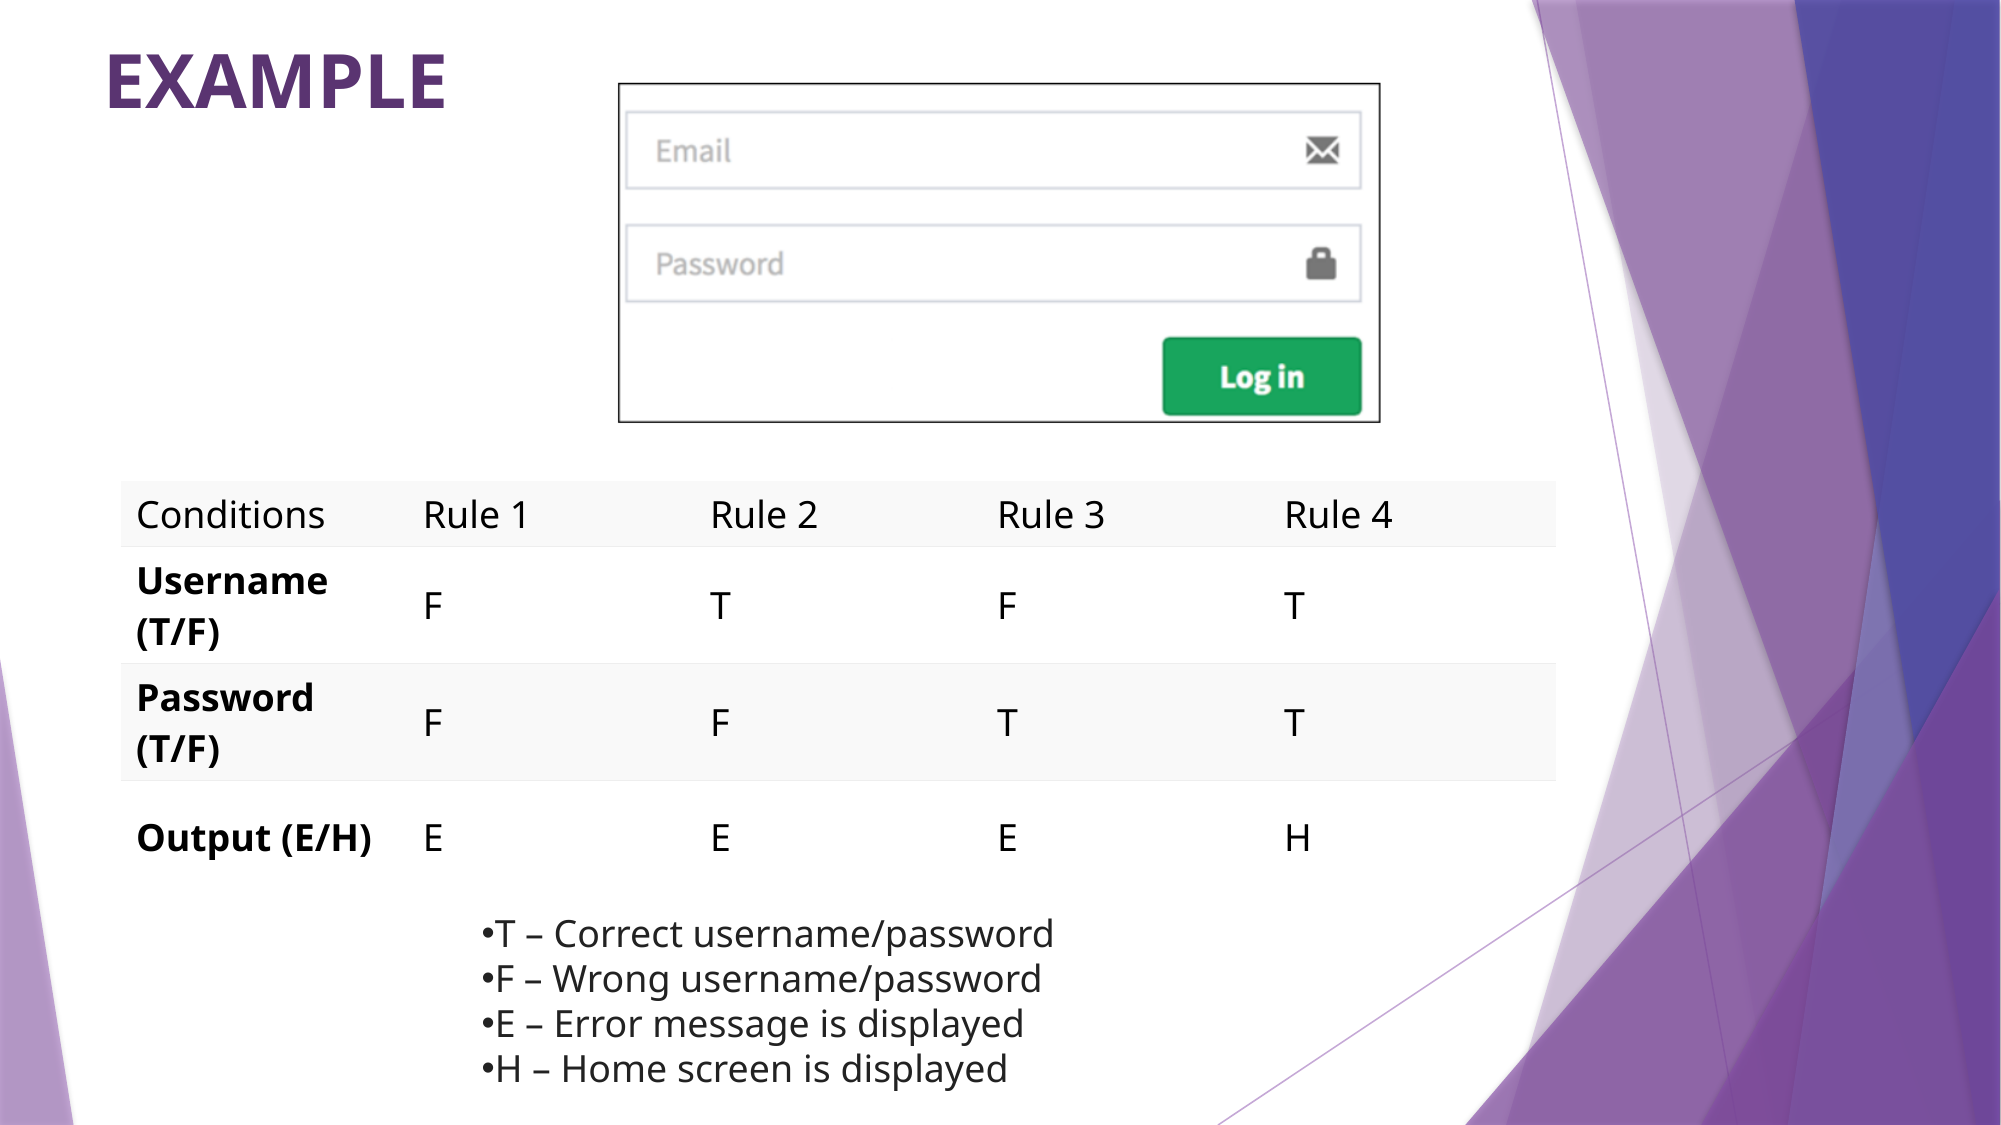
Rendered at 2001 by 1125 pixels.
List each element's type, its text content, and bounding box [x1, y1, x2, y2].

table_cell T [1269, 547, 1556, 663]
table_cell F [695, 664, 982, 780]
picture [606, 72, 1394, 434]
table_cell Output (E/H) [121, 781, 408, 893]
table_header Conditions [121, 481, 408, 546]
table_cell F [408, 547, 695, 663]
table_cell T [695, 547, 982, 663]
text_box T – Correct username/password F – Wrong username/password E – Error message is displayed H – Home screen is displayed [466, 902, 1468, 1098]
title EXAMPLE [88, 25, 1499, 243]
table_header Rule 4 [1269, 481, 1556, 546]
table_cell E [982, 781, 1269, 893]
table_cell H [1269, 781, 1556, 893]
table_header Rule 1 [408, 481, 695, 546]
table_cell T [982, 664, 1269, 780]
table_cell F [982, 547, 1269, 663]
table_cell F [408, 664, 695, 780]
table_cell E [408, 781, 695, 893]
table_cell Username (T/F) [121, 547, 408, 663]
table_cell Password (T/F) [121, 664, 408, 780]
table_header Rule 3 [982, 481, 1269, 546]
table_cell T [1269, 664, 1556, 780]
table_cell E [695, 781, 982, 893]
table_header Rule 2 [695, 481, 982, 546]
